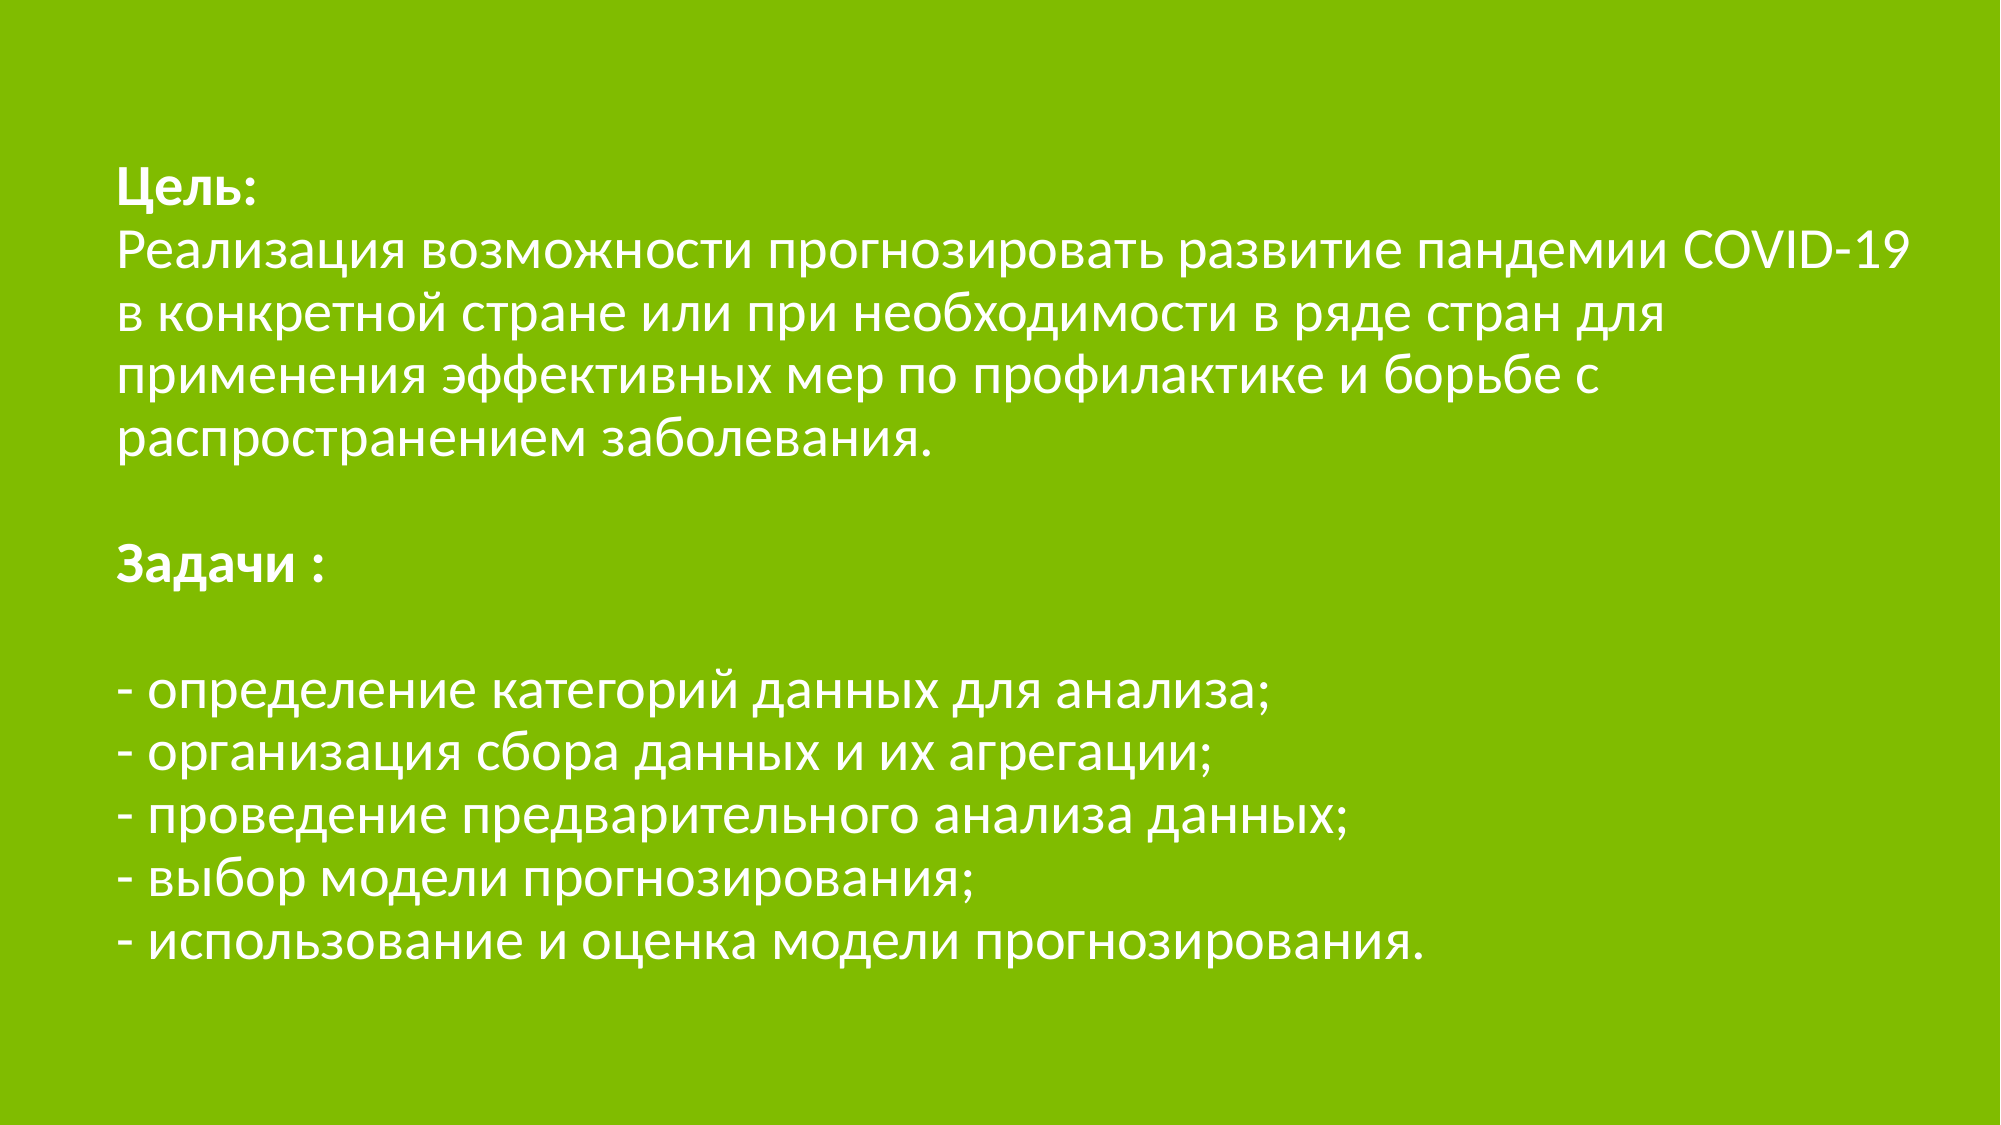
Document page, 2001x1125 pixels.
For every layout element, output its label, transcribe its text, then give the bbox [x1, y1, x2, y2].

title Цель: Реализация возможности прогнозировать развитие пандемии COVID-19 в конкретной стране или при необходимости в ряде стран для применения эффективных мер по профилактике и борьбе с распространением заболевания. Задачи : - определение категорий данных для анализа; - организация сбора данных и их агрегации; - проведение предварительного анализа данных; - выбор модели прогнозирования; - использование и оценка модели прогнозирования. [101, 147, 1948, 1042]
